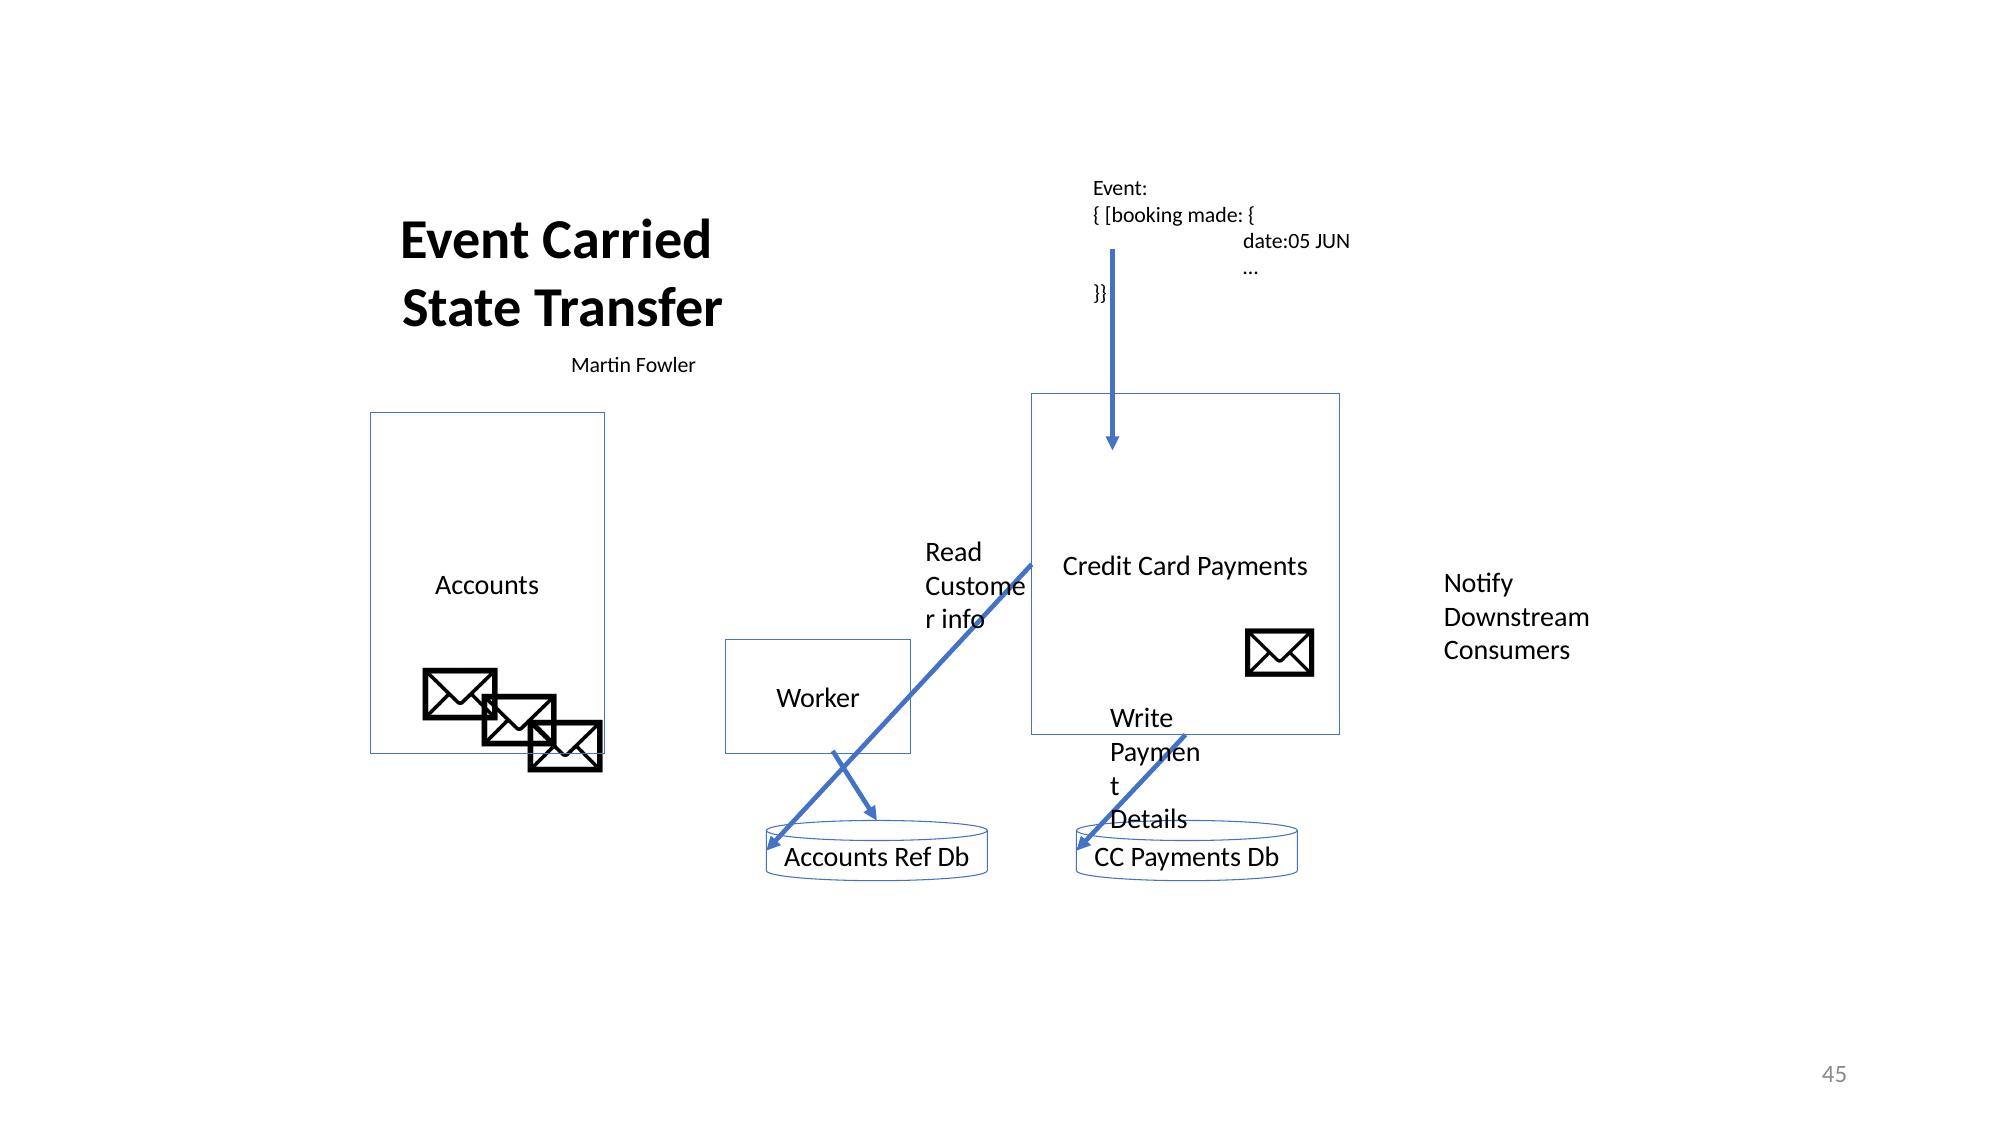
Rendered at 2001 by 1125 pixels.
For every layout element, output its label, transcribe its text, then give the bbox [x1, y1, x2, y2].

slide_number 45 [1412, 1042, 1863, 1103]
text_box Event Carried State Transfer [356, 195, 770, 346]
text_box Read Customer info [910, 526, 1046, 642]
text_box Credit Card Payments [1031, 393, 1340, 735]
text_box Notify Downstream Consumers [1429, 556, 1612, 673]
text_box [876, 564, 1032, 821]
text_box Accounts [370, 412, 605, 754]
text_box Worker [725, 639, 876, 754]
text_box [832, 750, 877, 841]
text_box Martin Fowler [513, 342, 711, 384]
picture [415, 649, 610, 791]
text_box Event: { [booking made: { date:05 JUN … }} [1078, 166, 1581, 313]
picture [1237, 611, 1321, 694]
text_box Write Payment Details [1095, 692, 1221, 842]
text_box CC Payments Db [1075, 820, 1298, 882]
text_box Accounts Ref Db [765, 820, 988, 882]
